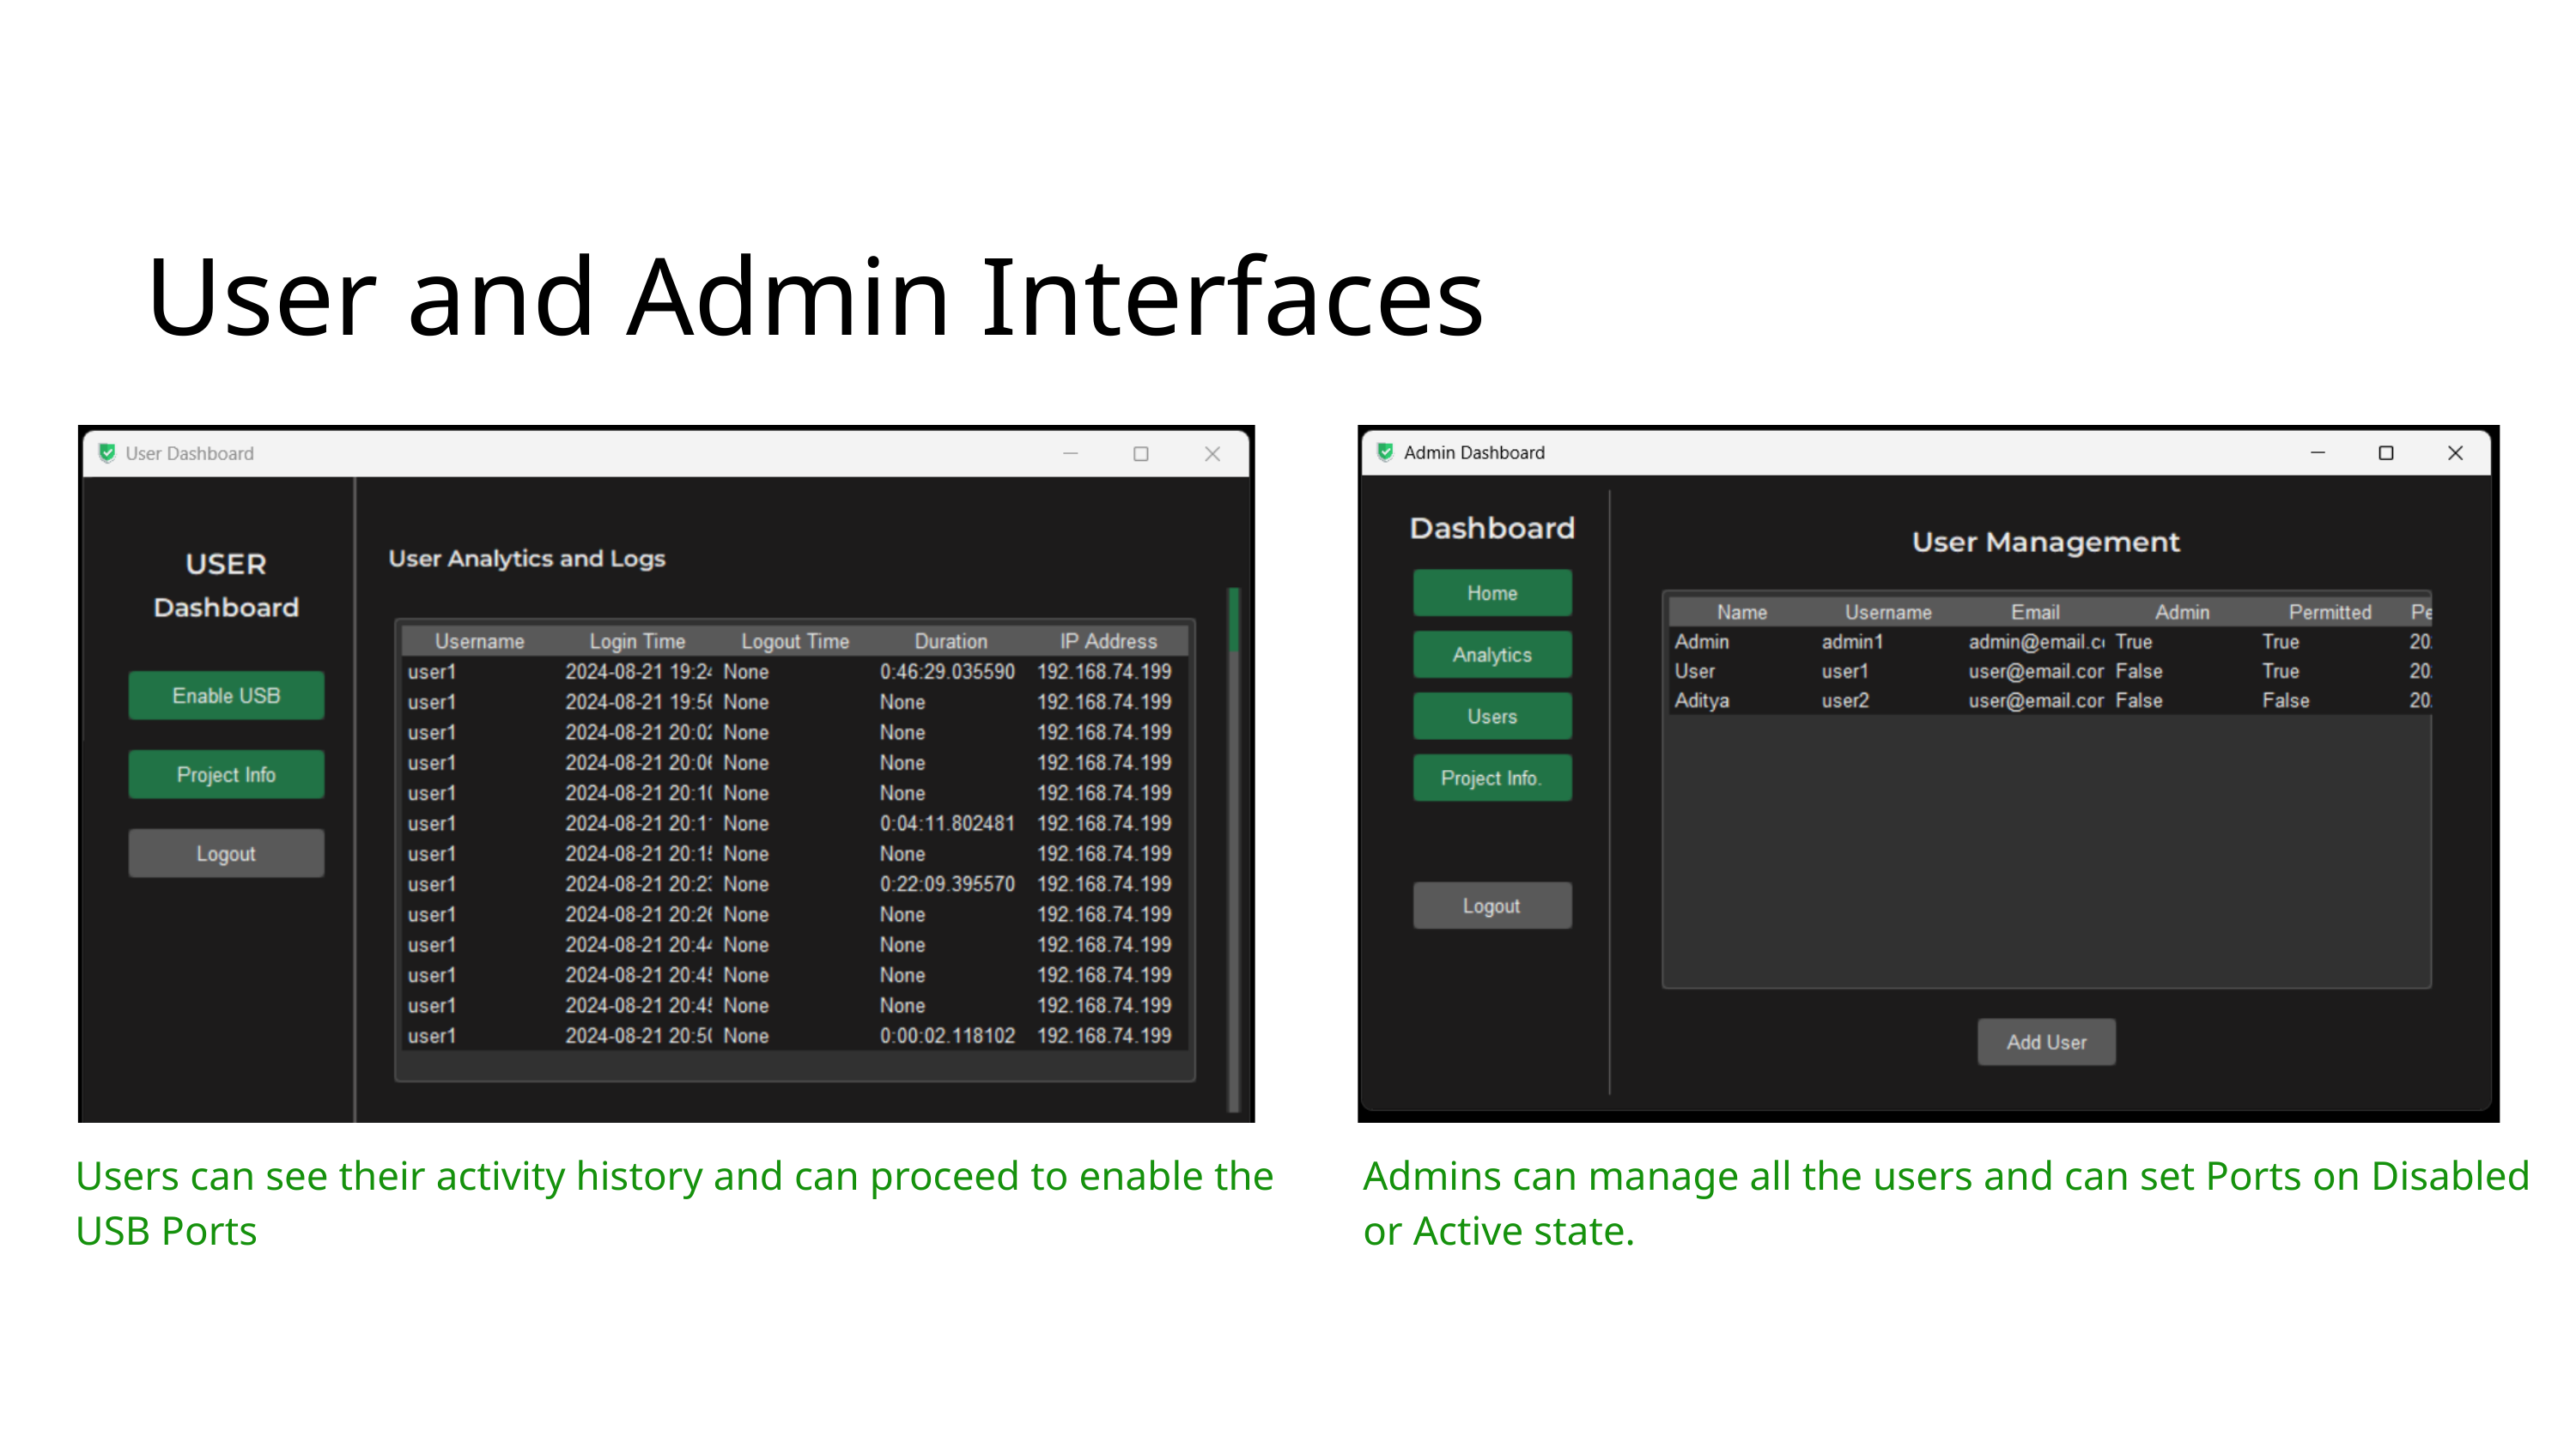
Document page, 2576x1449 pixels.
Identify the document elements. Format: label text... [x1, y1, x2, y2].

text_box Admins can manage all the users and can set Ports on Disabled or Active state. [1363, 1143, 2576, 1253]
text_box User and Admin Interfaces [144, 206, 2102, 357]
text_box Users can see their activity history and can proceed to enable the USB Ports [75, 1143, 1288, 1418]
text_box [1358, 425, 2500, 1123]
text_box [77, 425, 1255, 1123]
